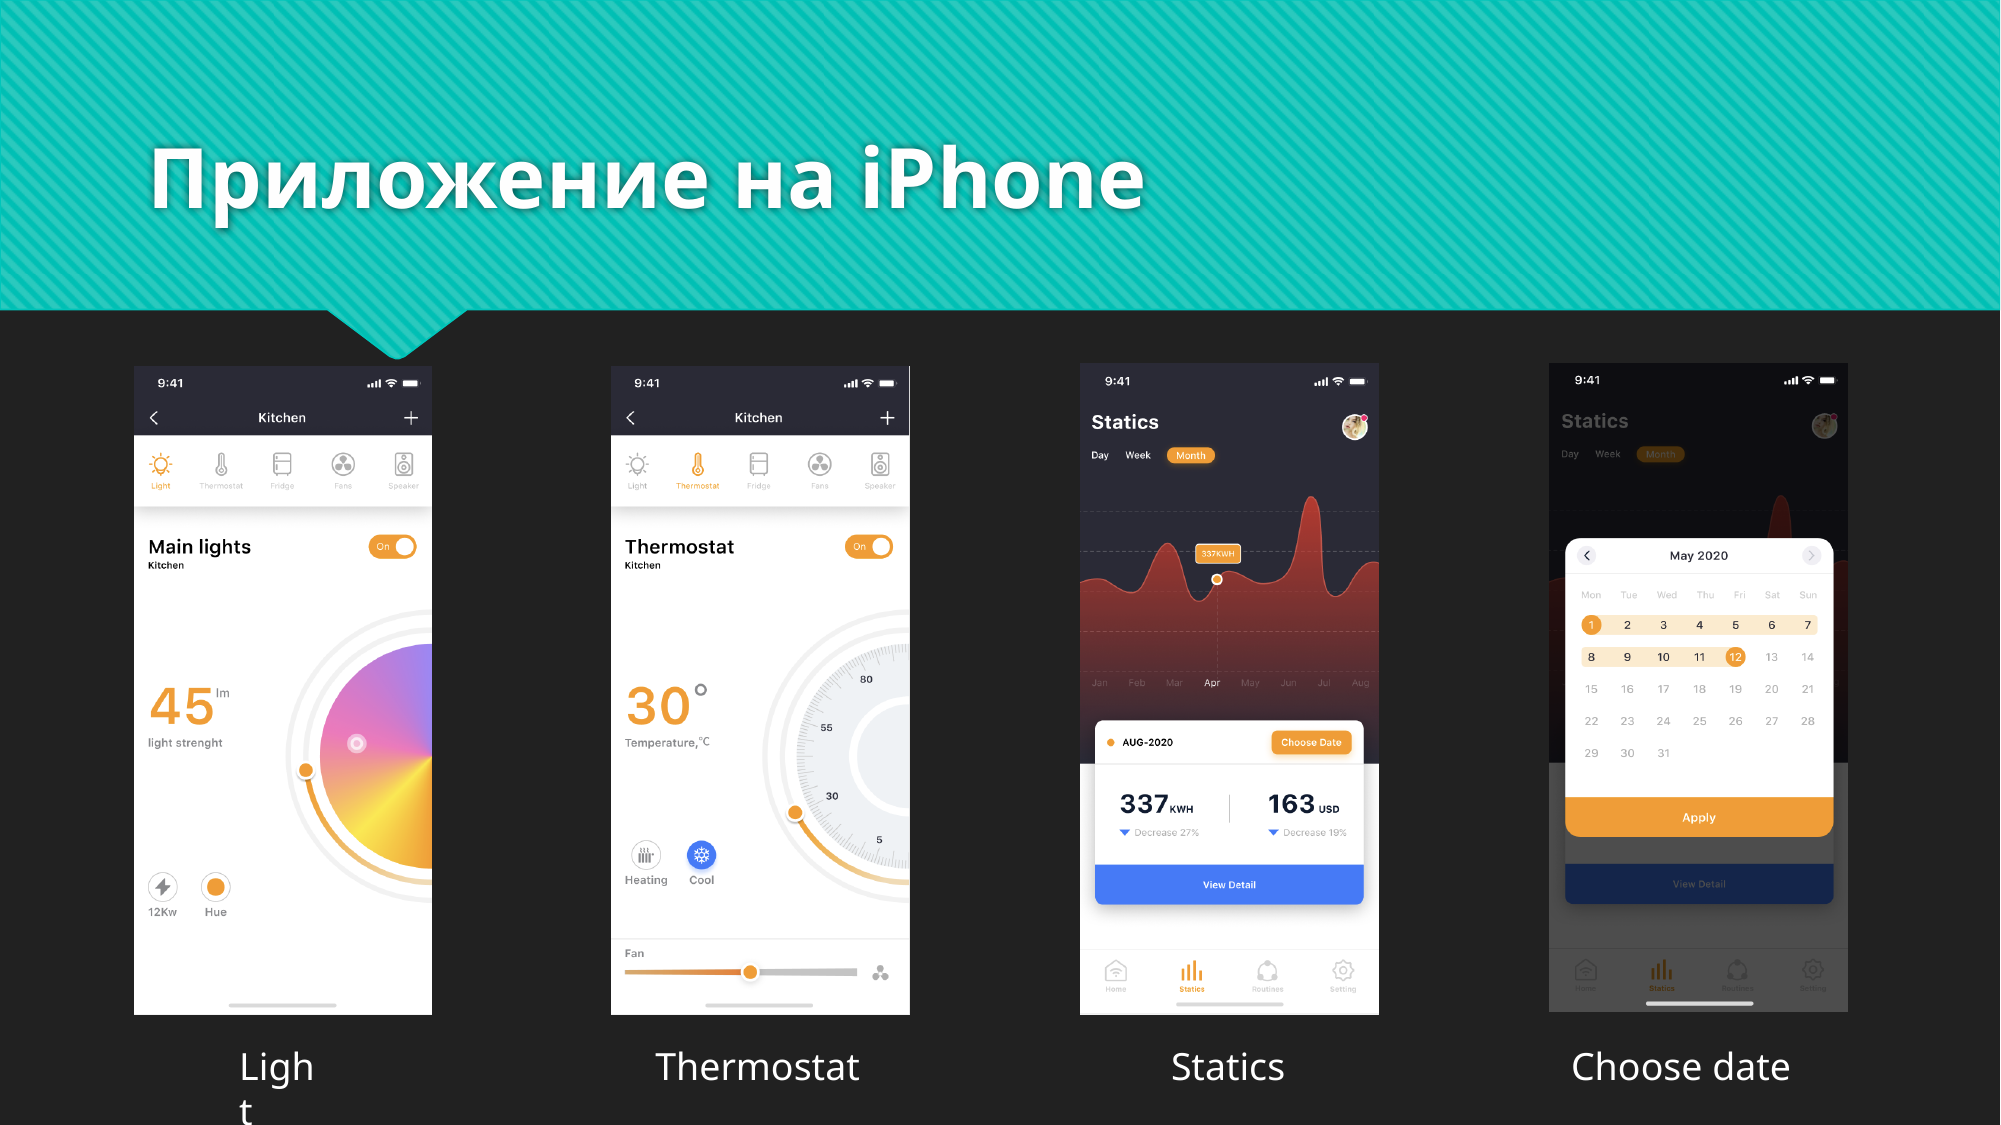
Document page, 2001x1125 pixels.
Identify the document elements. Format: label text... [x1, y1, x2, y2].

picture [611, 366, 910, 1016]
picture [134, 365, 433, 1015]
picture [1549, 363, 1848, 1012]
text_box Statics [1156, 1035, 1303, 1096]
text_box Choose date [1556, 1035, 1841, 1096]
picture [1080, 363, 1380, 1016]
text_box Thermostat [640, 1035, 881, 1096]
text_box Light [224, 1035, 343, 1125]
title Приложение на iPhone [132, 73, 1868, 233]
